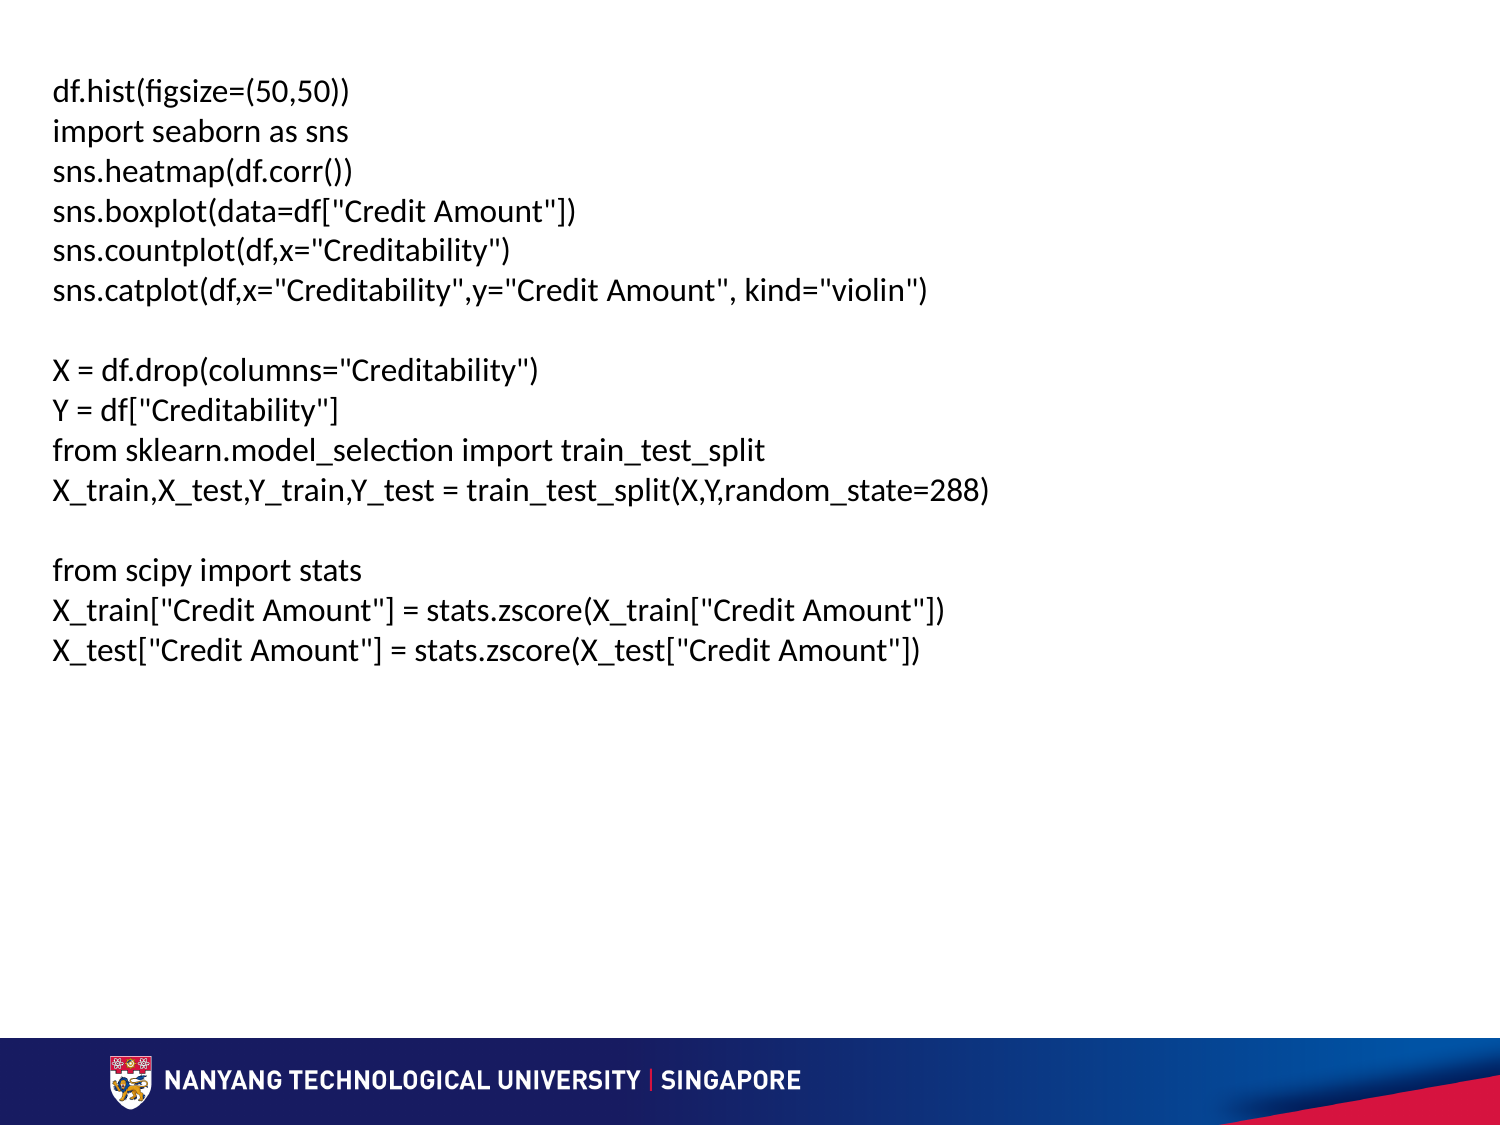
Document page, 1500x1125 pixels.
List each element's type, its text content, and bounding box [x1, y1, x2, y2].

text_box df.hist(figsize=(50,50)) import seaborn as sns sns.heatmap(df.corr()) sns.boxplot(data=df["Credit Amount"]) sns.countplot(df,x="Creditability") sns.catplot(df,x="Creditability",y="Credit Amount", kind="violin") X = df.drop(columns="Creditability") Y = df["Creditability"] from sklearn.model_selection import train_test_split X_train,X_test,Y_train,Y_test = train_test_split(X,Y,random_state=288) from scipy import stats X_train["Credit Amount"] = stats.zscore(X_train["Credit Amount"]) X_test["Credit Amount"] = stats.zscore(X_test["Credit Amount"]) [38, 61, 1418, 676]
picture [0, 1038, 1500, 1125]
